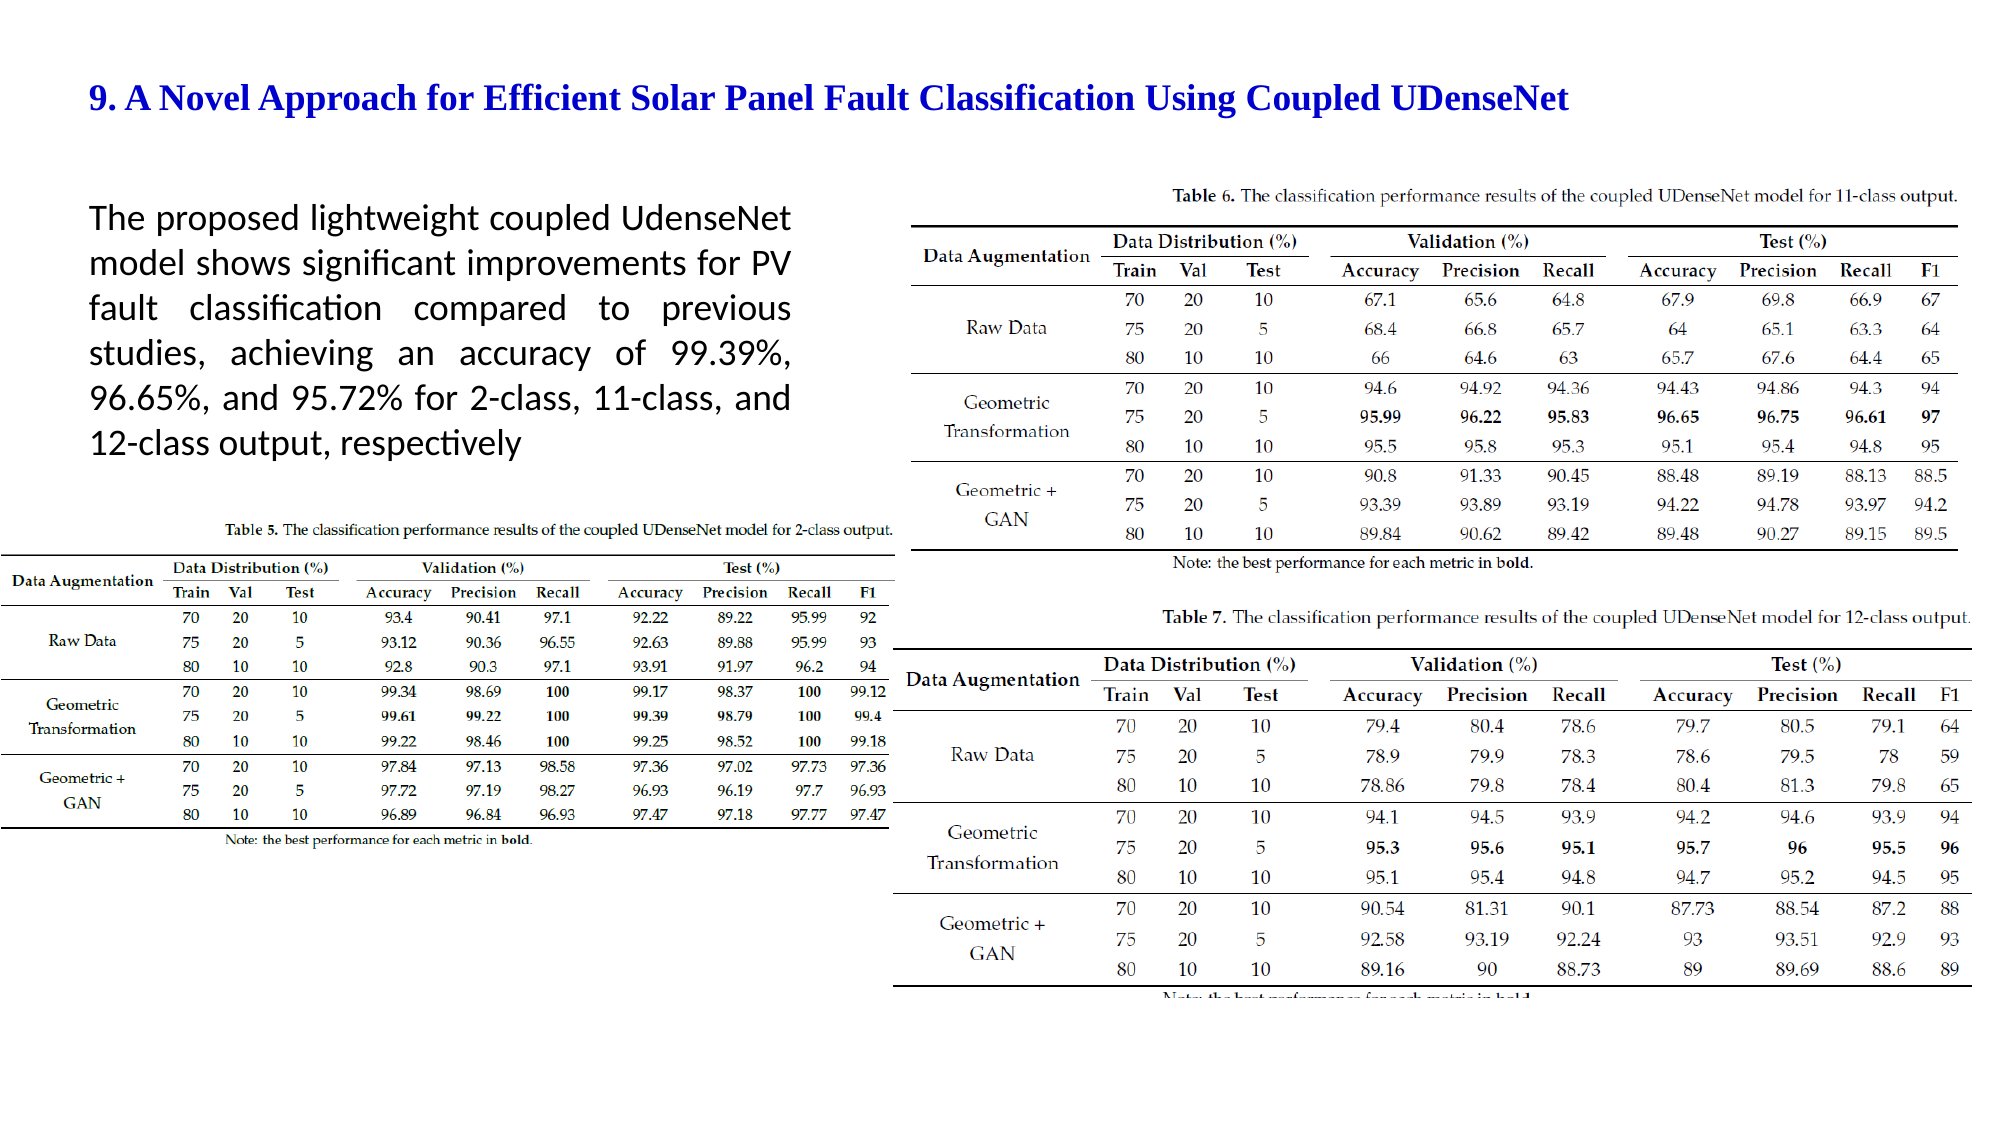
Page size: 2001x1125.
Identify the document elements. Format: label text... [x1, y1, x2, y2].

picture [1, 519, 1976, 999]
text_box The proposed lightweight coupled UdenseNet model shows significant improvements for PV fault classification compared to previous studies, achieving an accuracy of 99.39%, 96.65%, and 95.72% for 2-class, 11-class, and 12-class output, respectively [74, 185, 808, 471]
text_box 9. A Novel Approach for Efficient Solar Panel Fault Classification Using Coupled UDenseNet [74, 65, 1852, 125]
picture [907, 185, 1958, 576]
